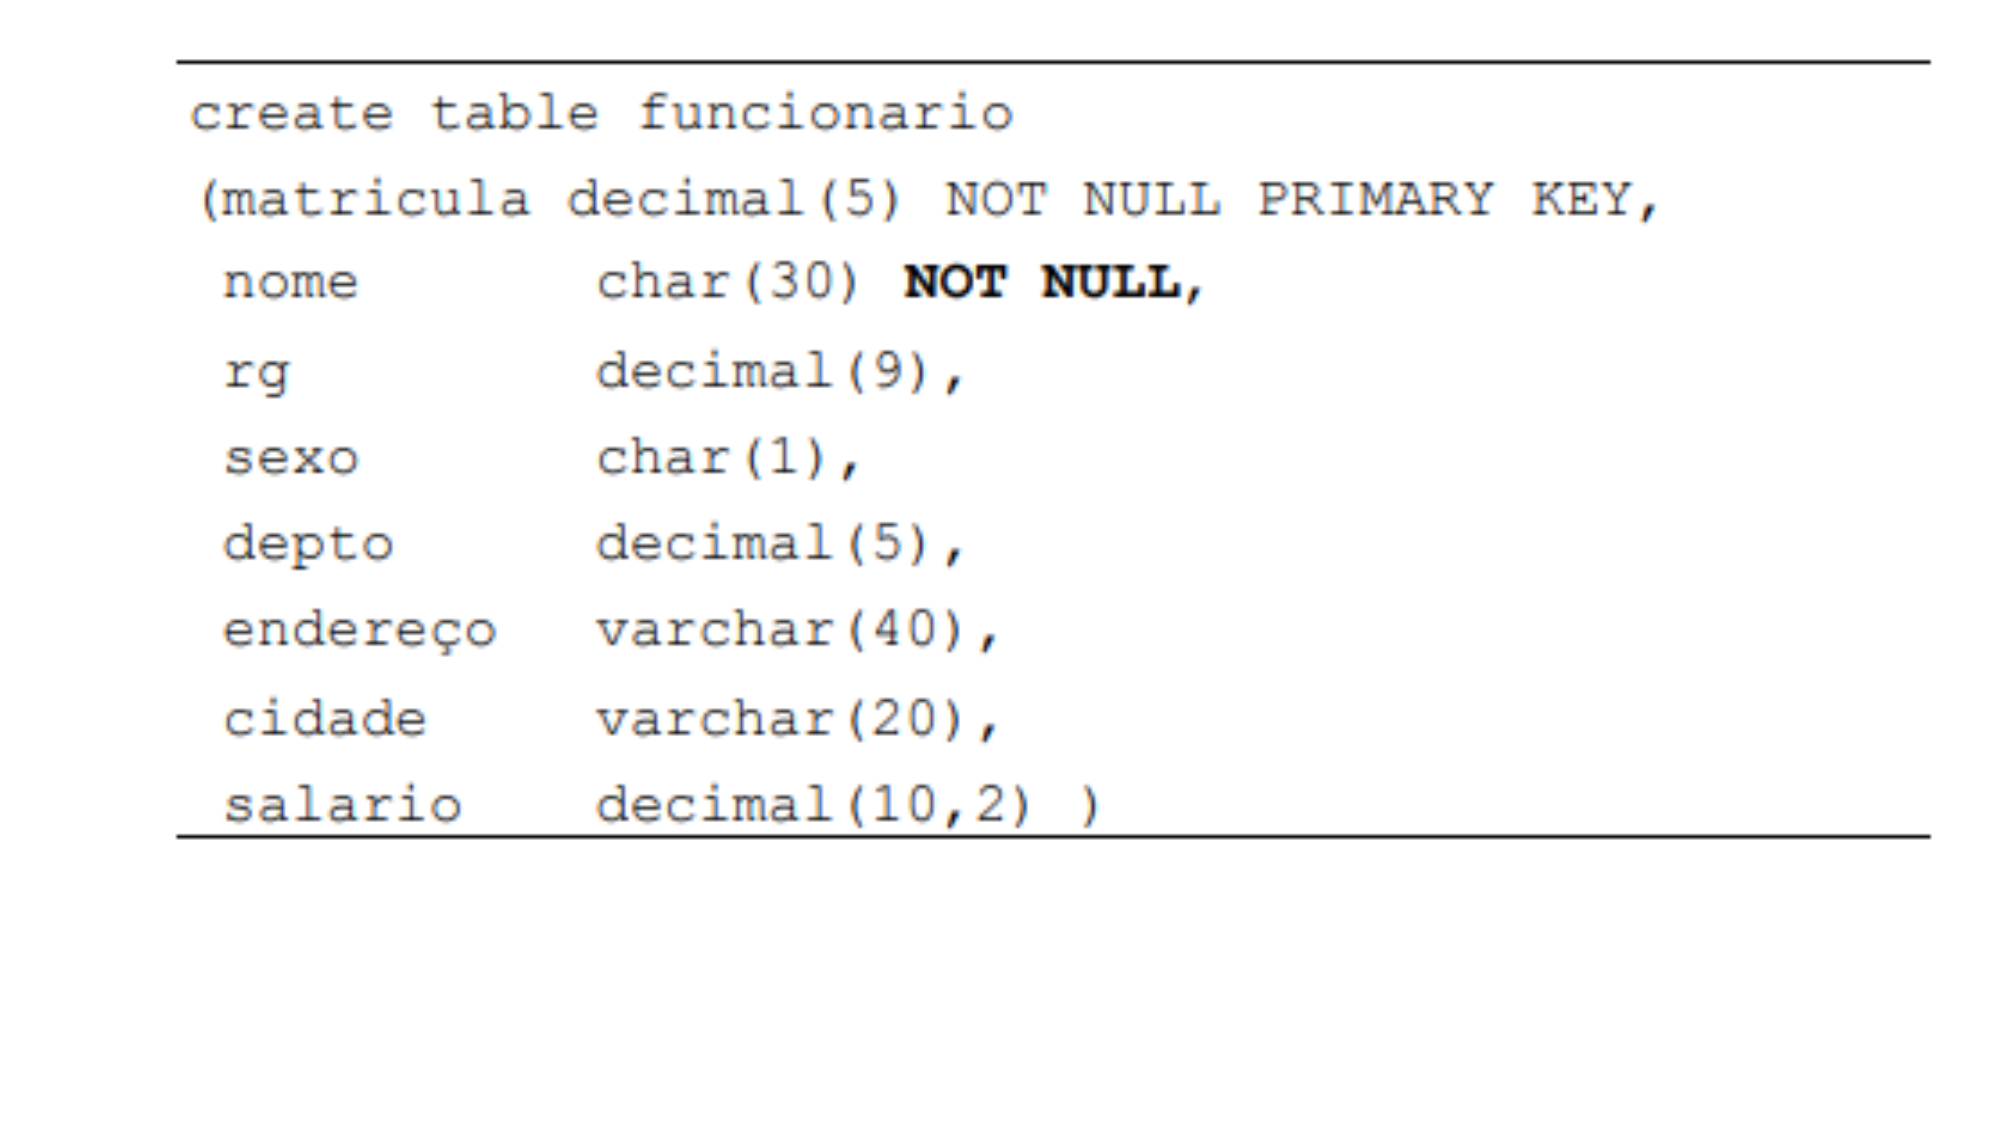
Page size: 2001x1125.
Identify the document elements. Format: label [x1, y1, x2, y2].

picture [97, 26, 1946, 879]
